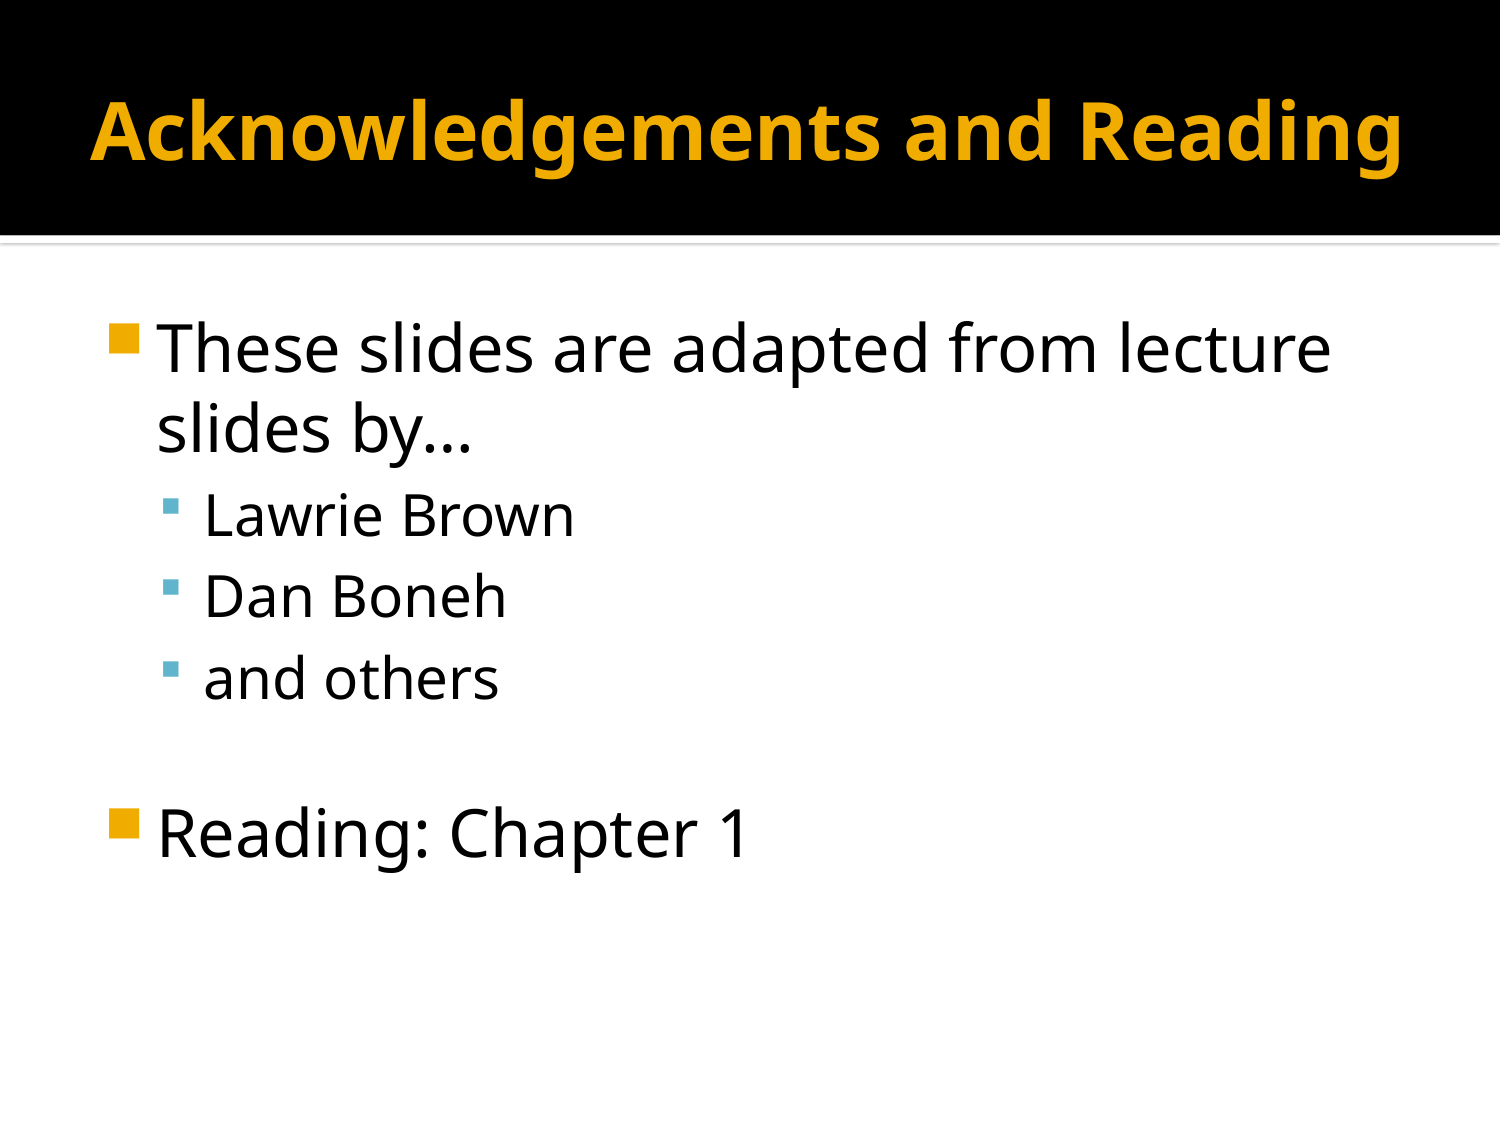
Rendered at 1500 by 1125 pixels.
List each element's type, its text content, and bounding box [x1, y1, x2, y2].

list These slides are adapted from lecture slides by… Lawrie Brown Dan Boneh and others Reading: Chapter 1 [75, 291, 1425, 1050]
title Acknowledgements and Reading [75, 25, 1425, 231]
